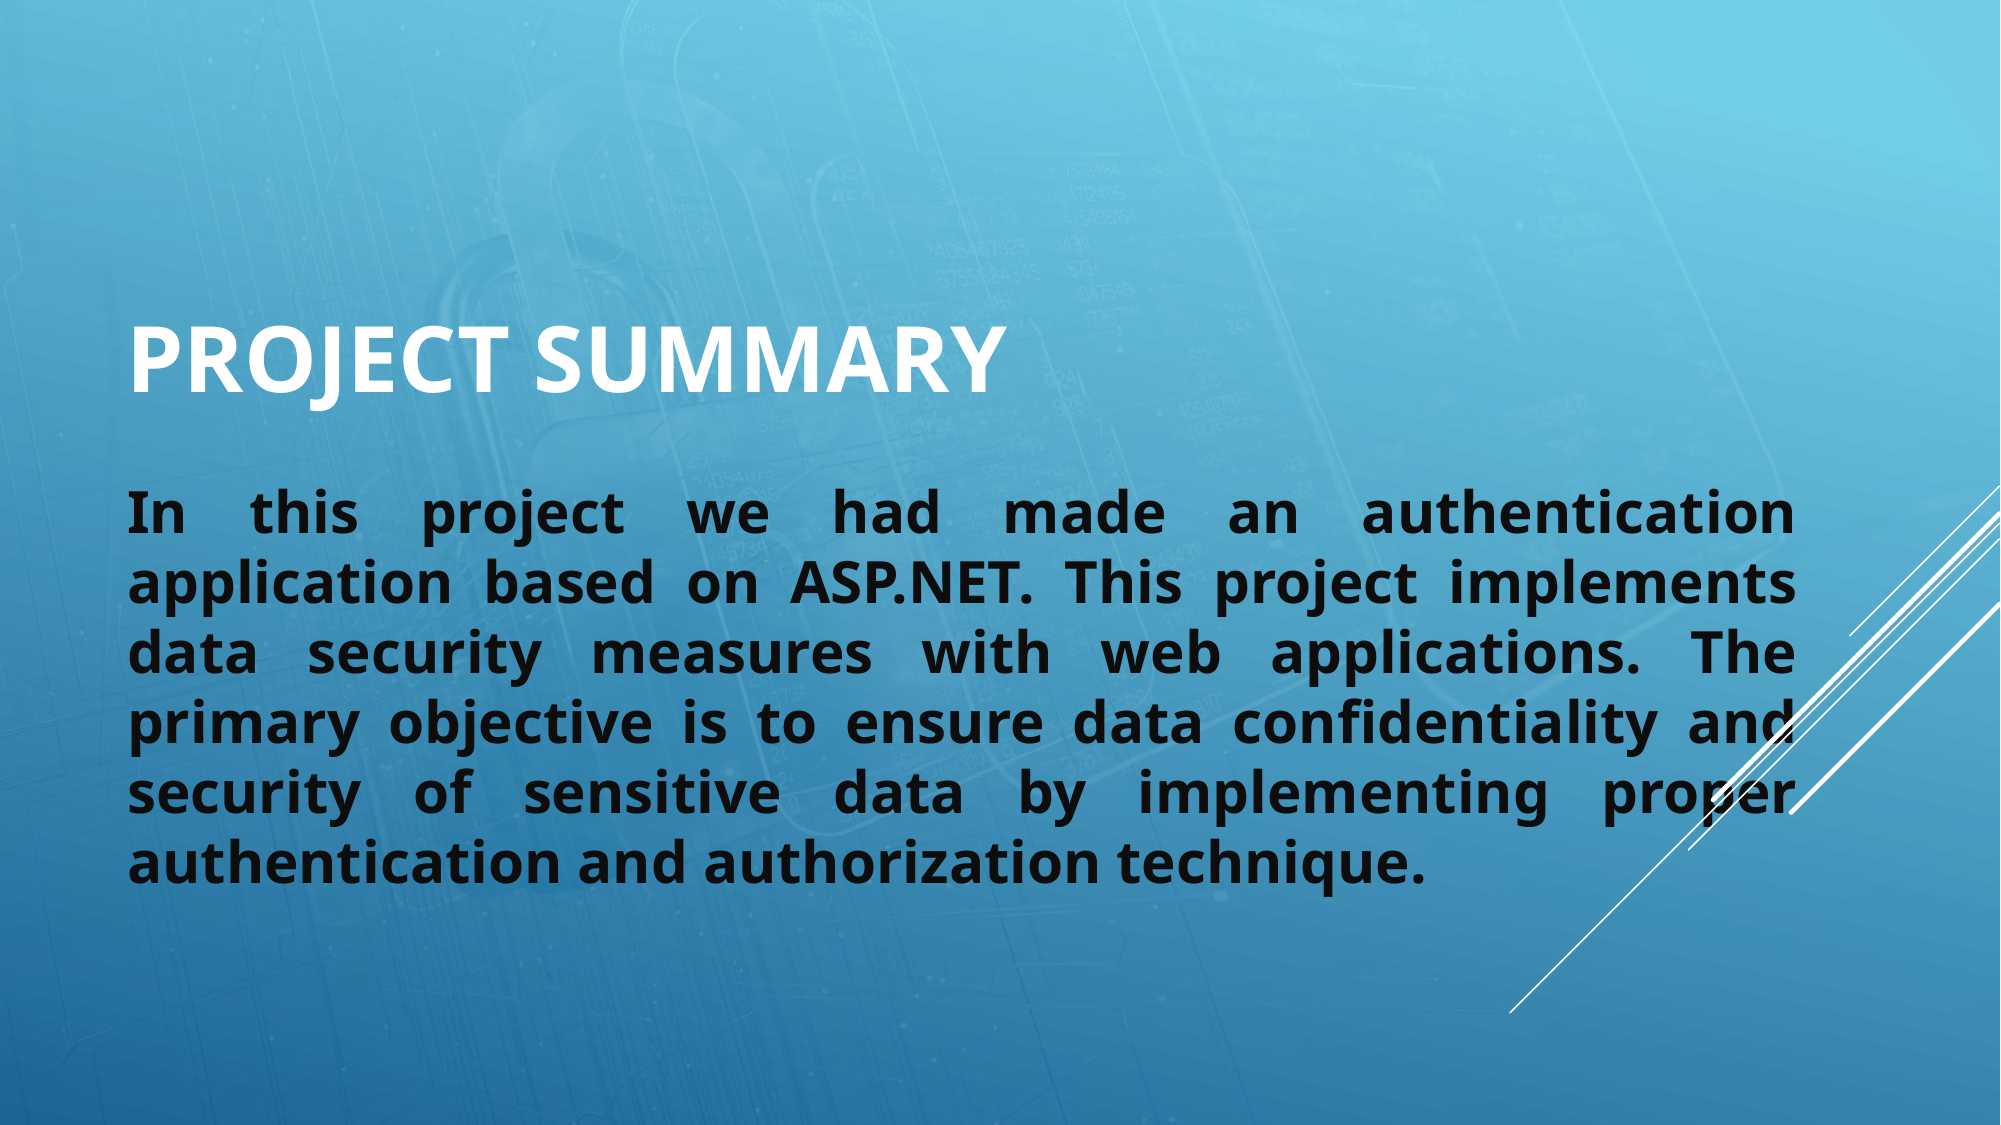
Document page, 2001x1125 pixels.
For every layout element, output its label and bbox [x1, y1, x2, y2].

text_box [1510, 485, 2000, 1013]
picture [0, 0, 2000, 1125]
